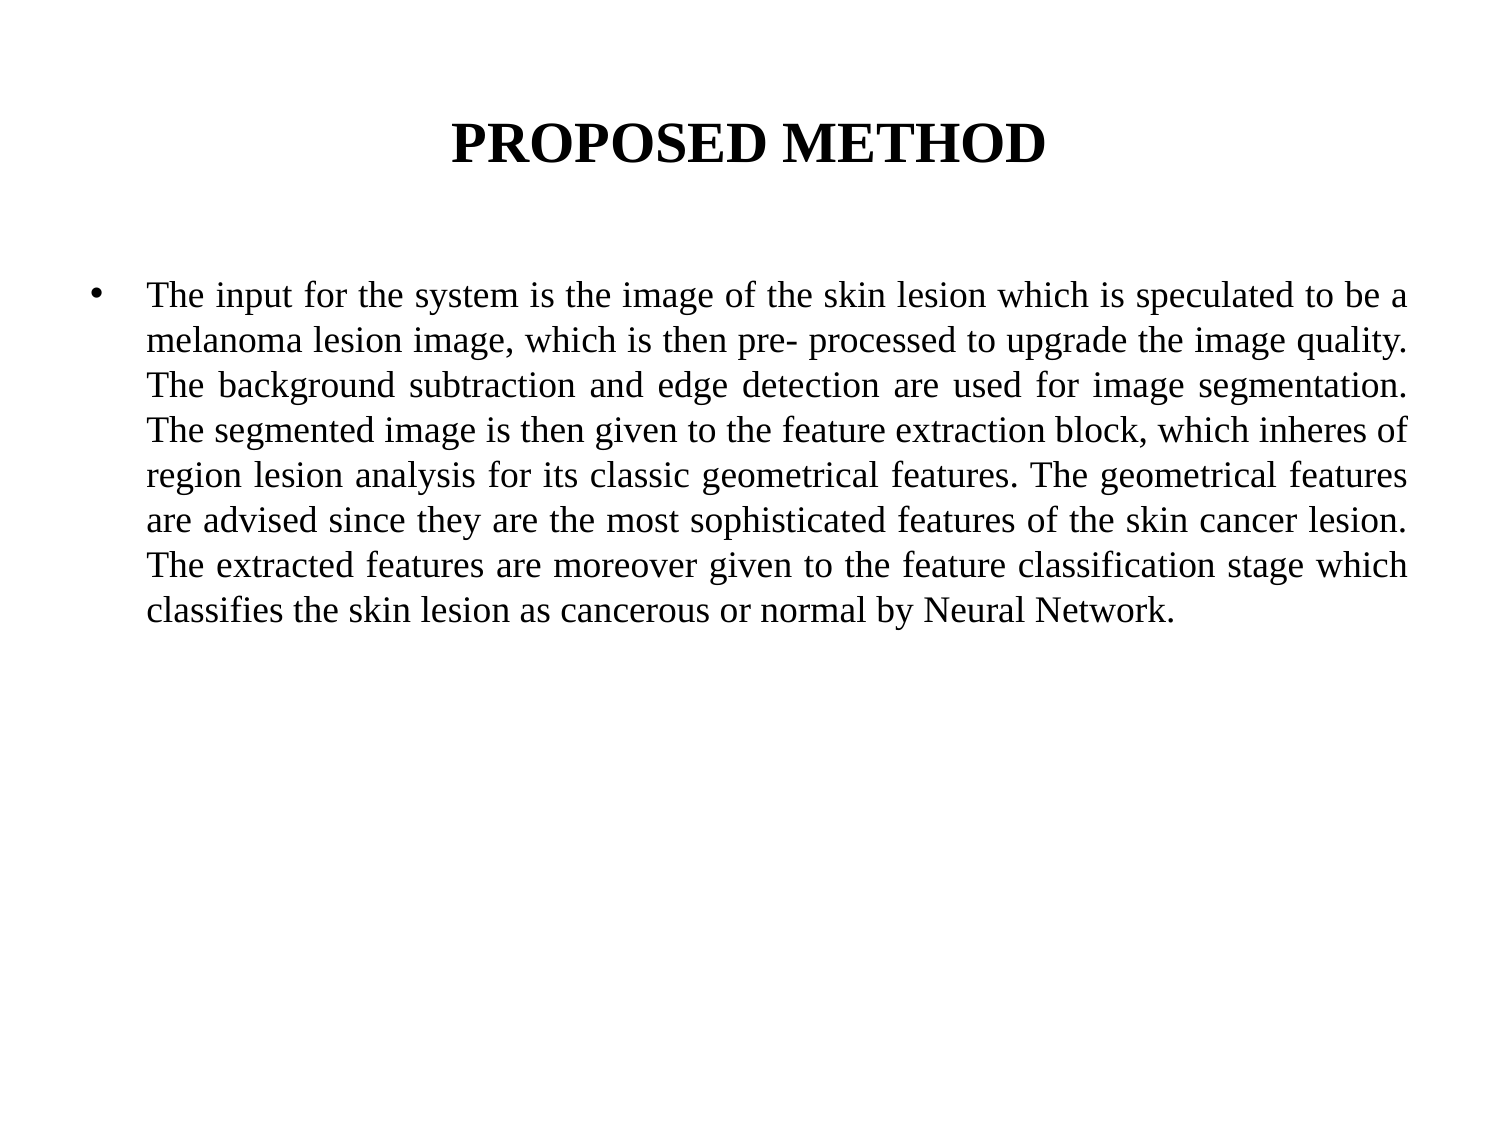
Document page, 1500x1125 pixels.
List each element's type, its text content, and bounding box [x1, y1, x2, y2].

title PROPOSED METHOD [75, 45, 1425, 233]
list The input for the system is the image of the skin lesion which is speculated to be a melanoma lesion image, which is then pre- processed to upgrade the image quality. The background subtraction and edge detection are used for image segmentation. The segmented image is then given to the feature extraction block, which inheres of region lesion analysis for its classic geometrical features. The geometrical features are advised since they are the most sophisticated features of the skin cancer lesion. The extracted features are moreover given to the feature classification stage which classifies the skin lesion as cancerous or normal by Neural Network. [75, 262, 1425, 1005]
